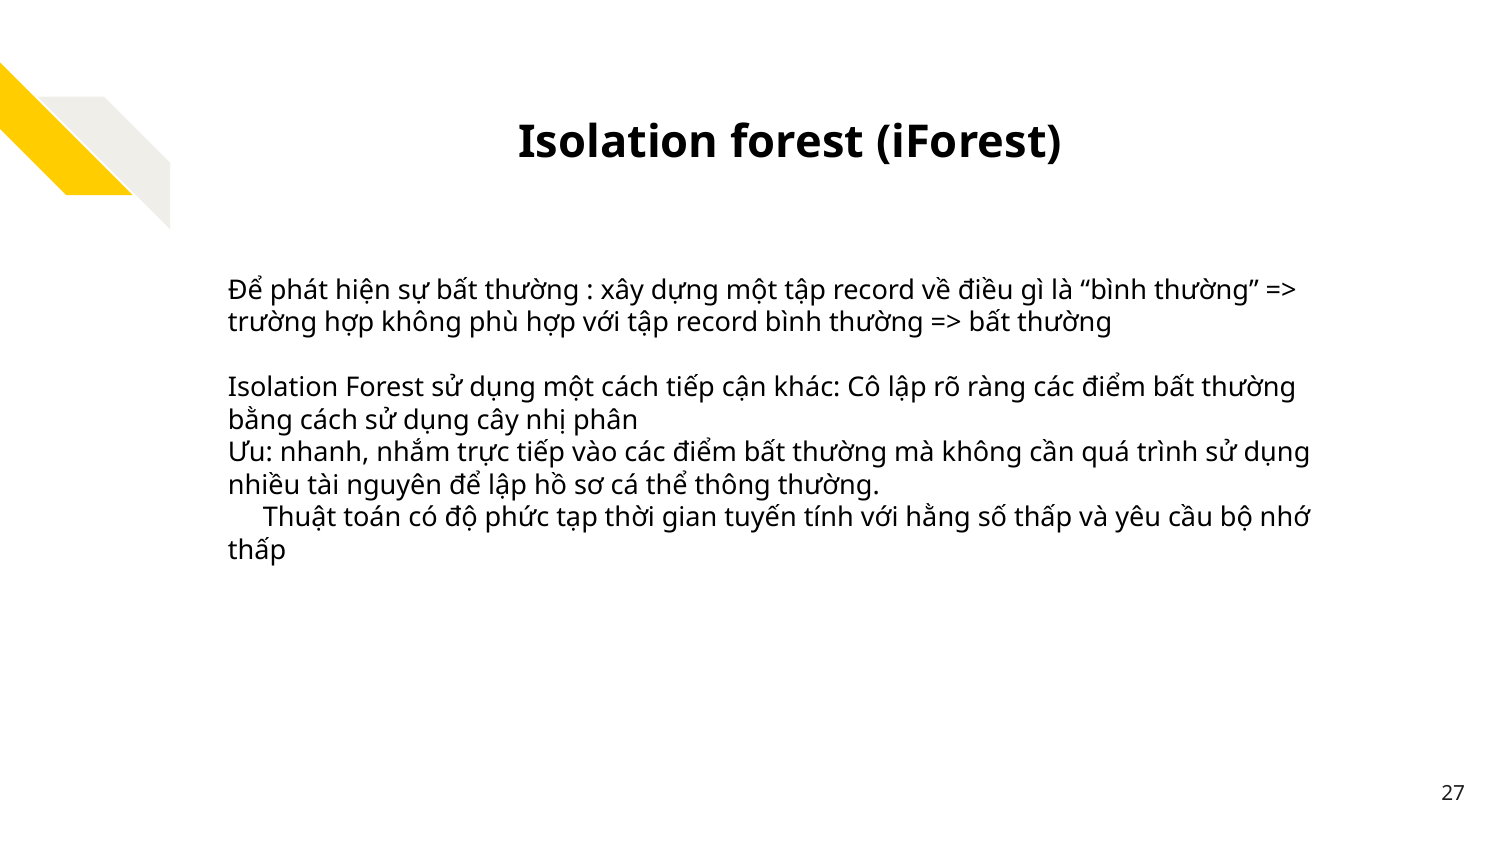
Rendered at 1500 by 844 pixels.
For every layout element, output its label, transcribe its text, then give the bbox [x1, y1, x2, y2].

title Isolation forest (iForest) [212, 64, 1368, 215]
slide_number ‹#› [1389, 764, 1480, 830]
list Để phát hiện sự bất thường : xây dựng một tập record về điều gì là “bình thường” => trường hợp không phù hợp với tập record bình thường => bất thường Isolation Forest sử dụng một cách tiếp cận khác: Cô lập rõ ràng các điểm bất thường bằng cách sử dụng cây nhị phân Ưu: nhanh, nhắm trực tiếp vào các điểm bất thường mà không cần quá trình sử dụng nhiều tài nguyên để lập hồ sơ cá thể thông thường. Thuật toán có độ phức tạp thời gian tuyến tính với hằng số thấp và yêu cầu bộ nhớ thấp [212, 257, 1368, 732]
